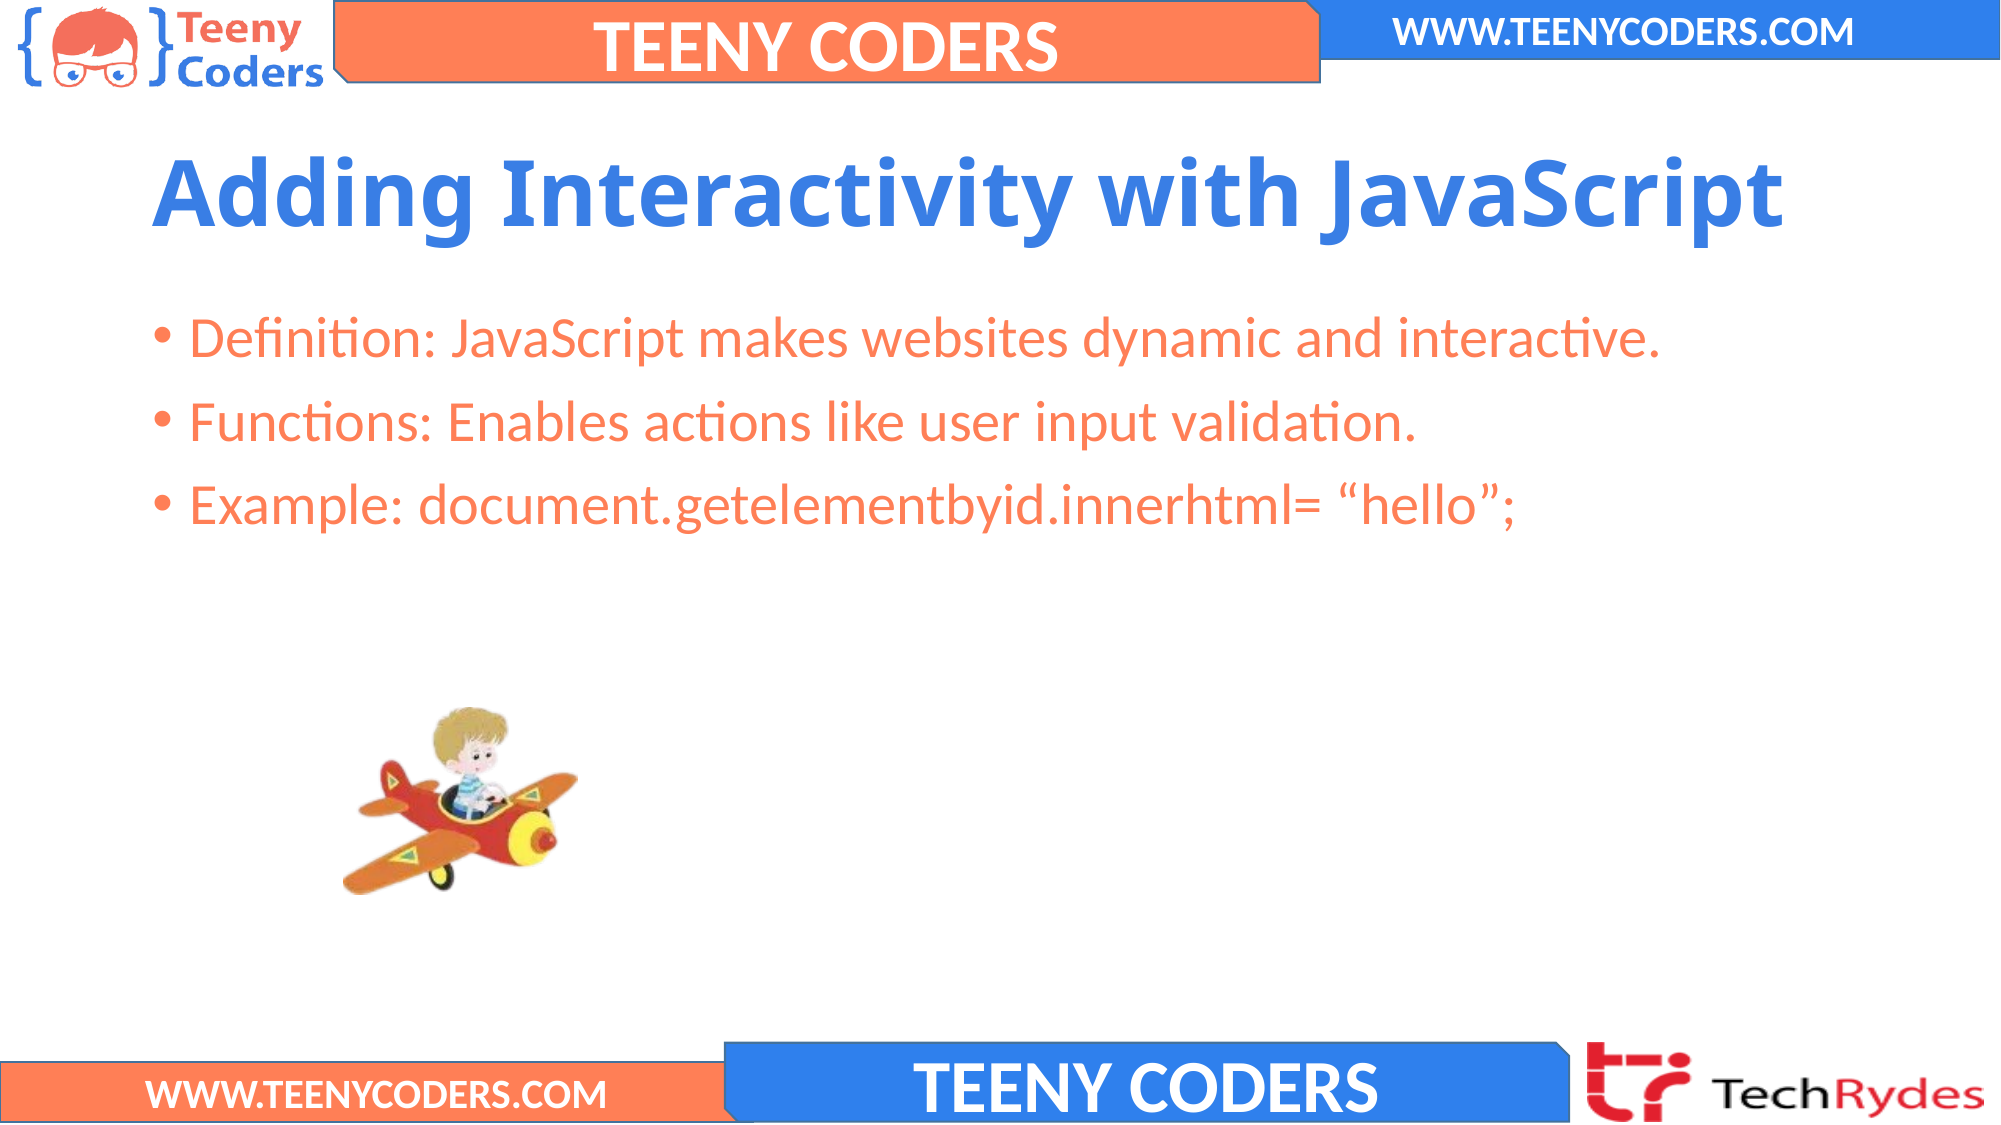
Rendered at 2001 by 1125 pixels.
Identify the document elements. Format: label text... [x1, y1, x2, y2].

picture [1587, 1042, 1984, 1122]
picture [0, 0, 371, 234]
list Definition: JavaScript makes websites dynamic and interactive. Functions: Enables actions like user input validation. Example: document.getelementbyid.innerhtml= “hello”; [137, 299, 1863, 1014]
picture [343, 707, 579, 895]
title Adding Interactivity with JavaScript [137, 116, 1863, 278]
